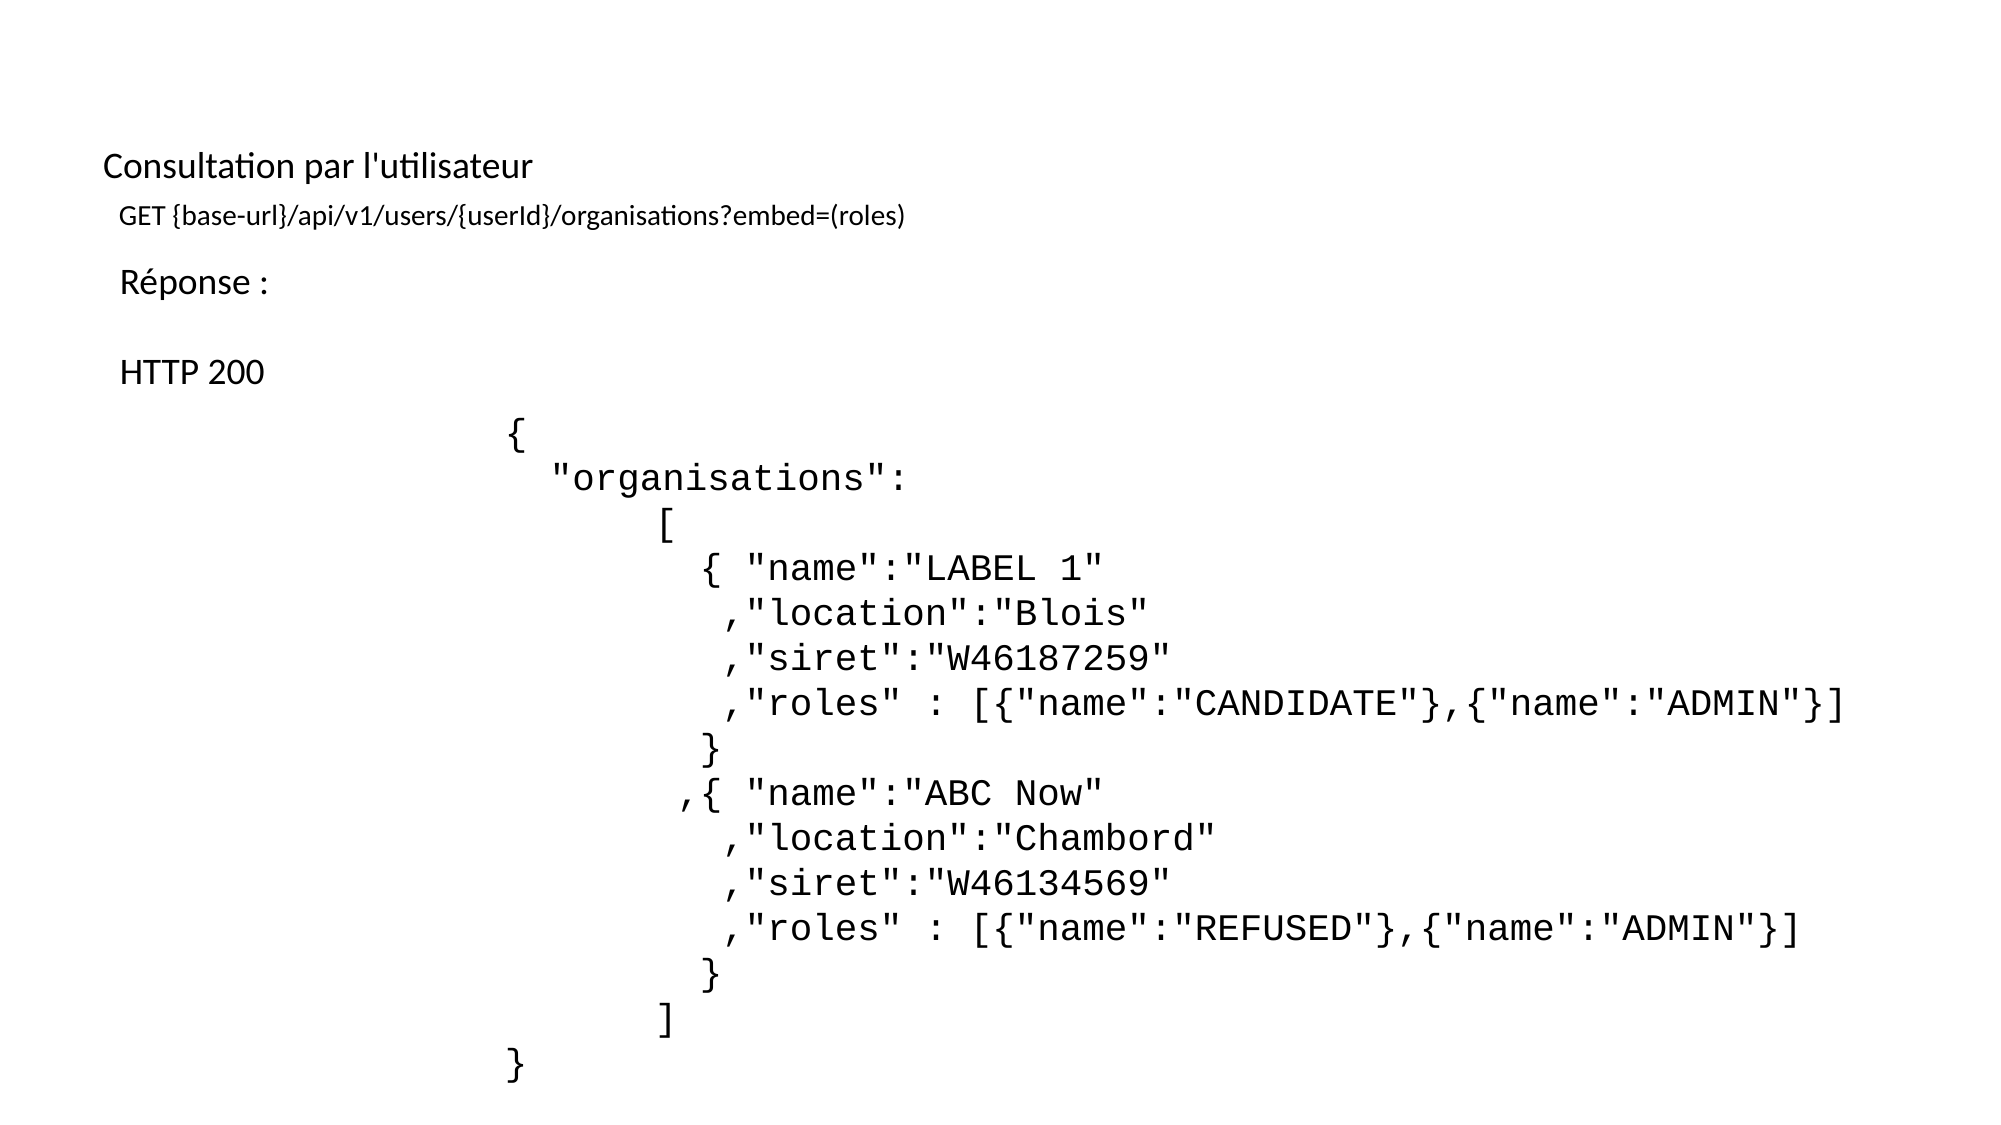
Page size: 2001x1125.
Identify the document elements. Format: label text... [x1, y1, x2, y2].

text_box GET {base-url}/api/v1/users/{userId}/organisations?embed=(roles) [104, 189, 1407, 239]
text_box Consultation par l'utilisateur [88, 133, 613, 239]
text_box { "organisations": [ { "name":"LABEL 1" ,"location":"Blois" ,"siret":"W46187259" ,"roles" : [{"name":"CANDIDATE"},{"name":"ADMIN"}] } ,{ "name":"ABC Now" ,"location":"Chambord" ,"siret":"W46134569" ,"roles" : [{"name":"REFUSED"},{"name":"ADMIN"}] } ] } [490, 400, 1863, 1091]
text_box Réponse : HTTP 200 [105, 249, 285, 400]
